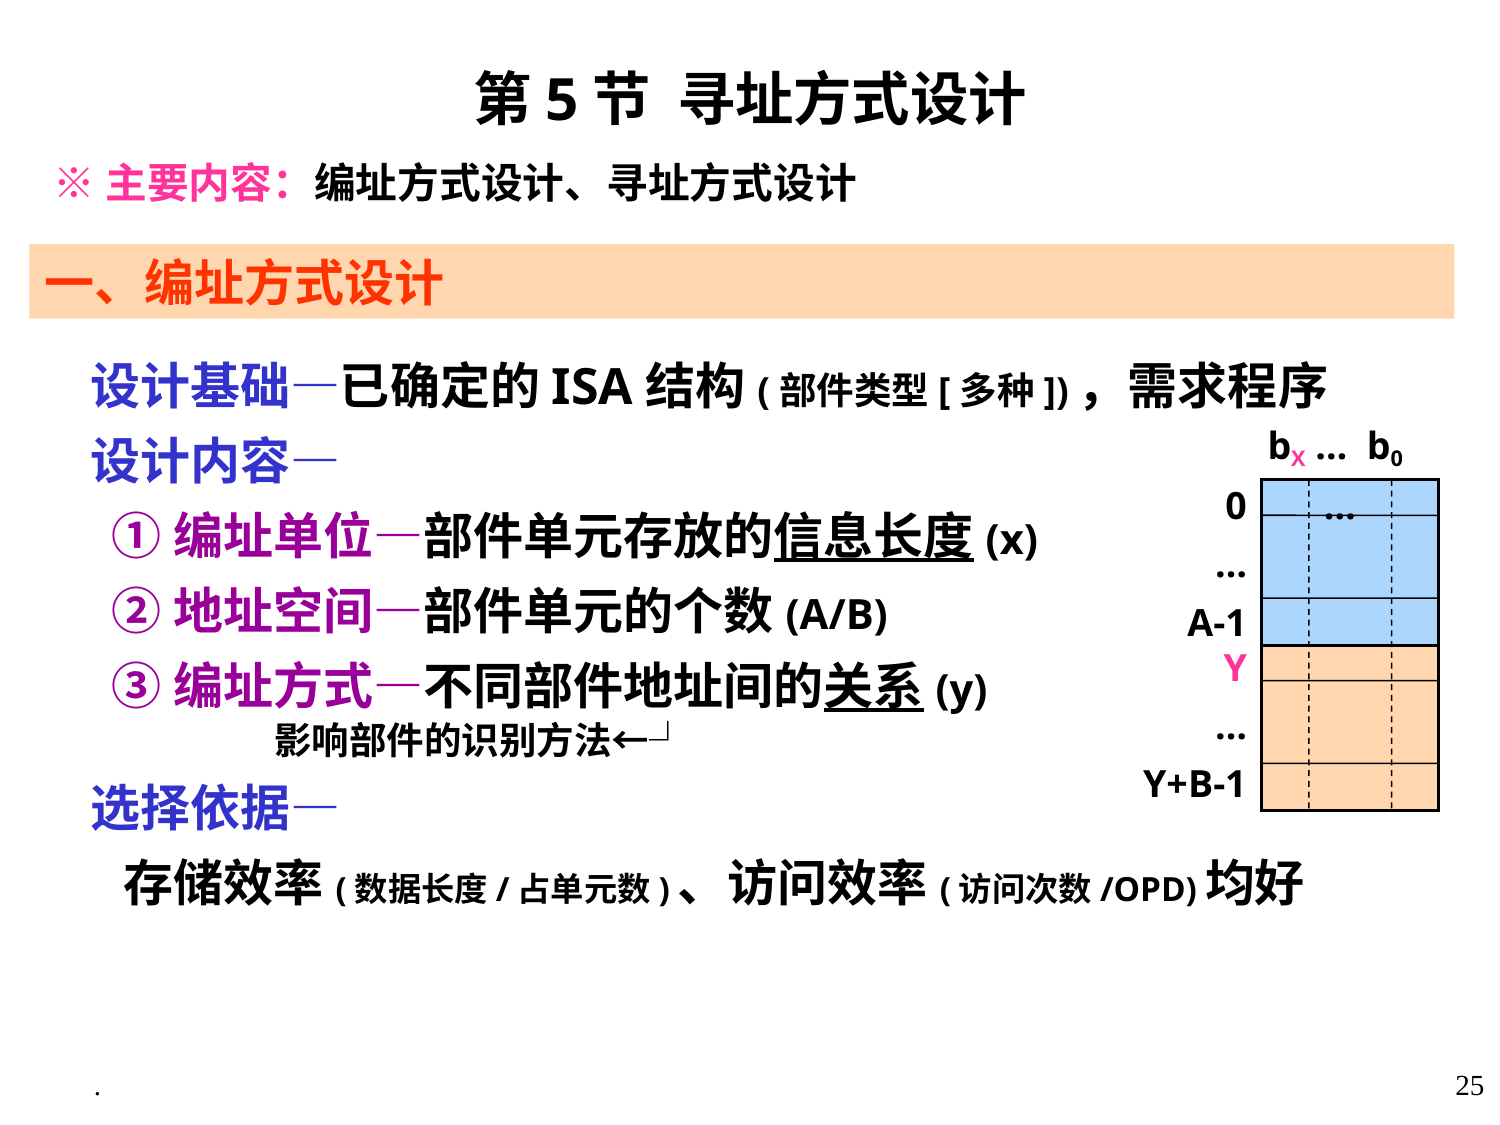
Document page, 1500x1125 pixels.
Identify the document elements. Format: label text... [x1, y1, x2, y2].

text_box ※主要内容：编址方式设计、寻址方式设计 [29, 149, 1471, 214]
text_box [1131, 420, 1439, 811]
text_box 第5节 寻址方式设计 [37, 54, 1463, 140]
text_box 一、编址方式设计 [29, 244, 1455, 319]
footer . [0, 1058, 196, 1118]
text_box 设计基础—已确定的ISA结构(部件类型[多种])，需求程序 设计内容— ①编址单位—部件单元存放的信息长度(x) ②地址空间—部件单元的个数(A/B) ③编址方式—不同部件地址间的关系(y) 影响部件的识别方法←┘ 选择依据— 存储效率(数据长度/占单元数)、访问效率(访问次数/OPD)均好 [29, 332, 1447, 920]
slide_number 25 [1328, 1058, 1500, 1118]
